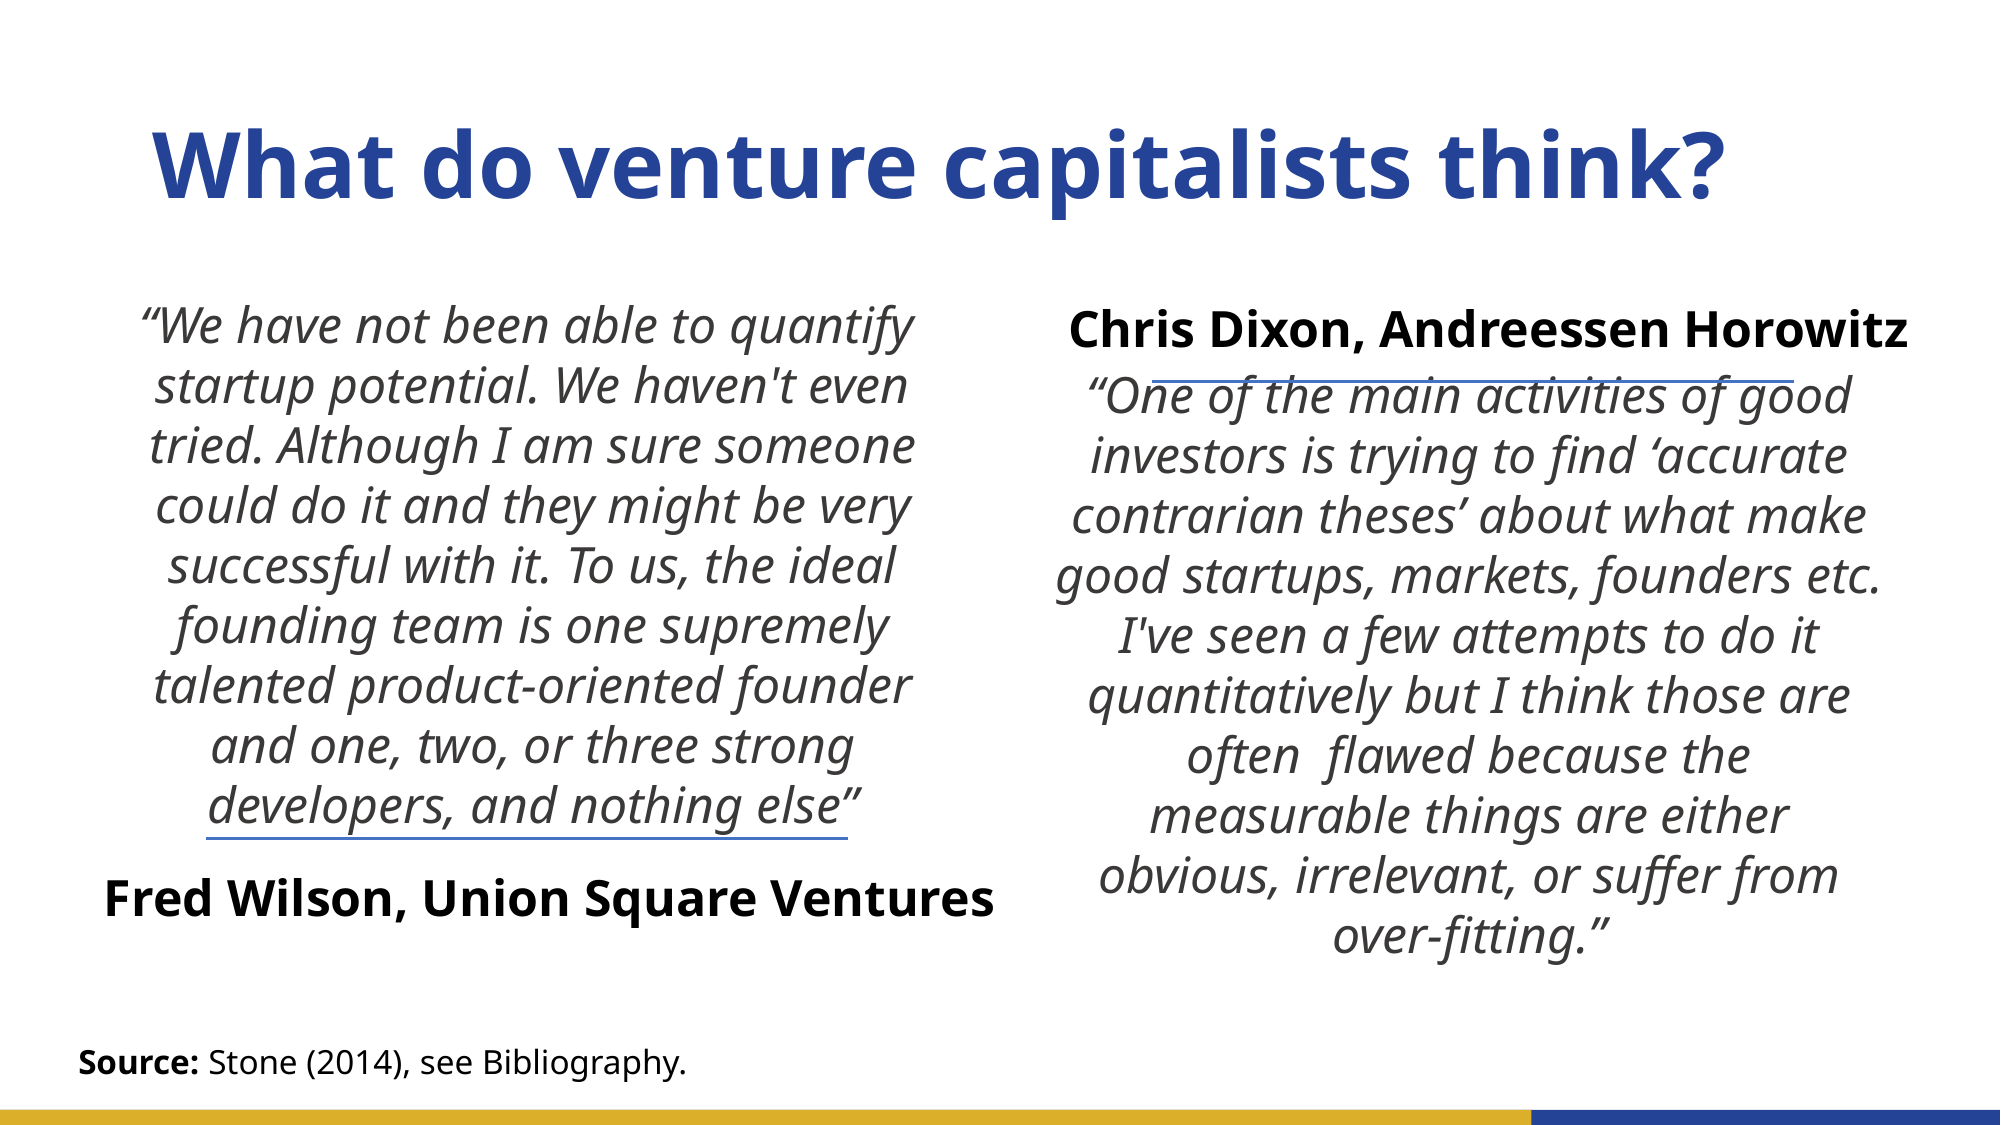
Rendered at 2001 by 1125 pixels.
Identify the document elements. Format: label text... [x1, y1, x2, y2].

text_box Chris Dixon, Andreessen Horowitz [1053, 290, 1925, 365]
text_box Source: Stone (2014), see Bibliography. [63, 1034, 703, 1089]
title What do venture capitalists think? [137, 59, 1863, 278]
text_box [0, 1109, 2000, 1125]
text_box “We have not been able to quantify startup potential. We haven't even tried. Although I am sure someone could do it and they might be very successful with it. To us, the ideal founding team is one supremely talented product-oriented founder and one, two, or three strong developers, and nothing else” [102, 290, 964, 837]
text_box “One of the main activities of good investors is trying to find ‘accurate contrarian theses’ about what make good startups, markets, founders etc. I've seen a few attempts to do it quantitatively but I think those are often flawed because the measurable things are either obvious, irrelevant, or suffer from over-fitting.” [1038, 365, 1901, 963]
text_box Fred Wilson, Union Square Ventures [89, 858, 1011, 934]
